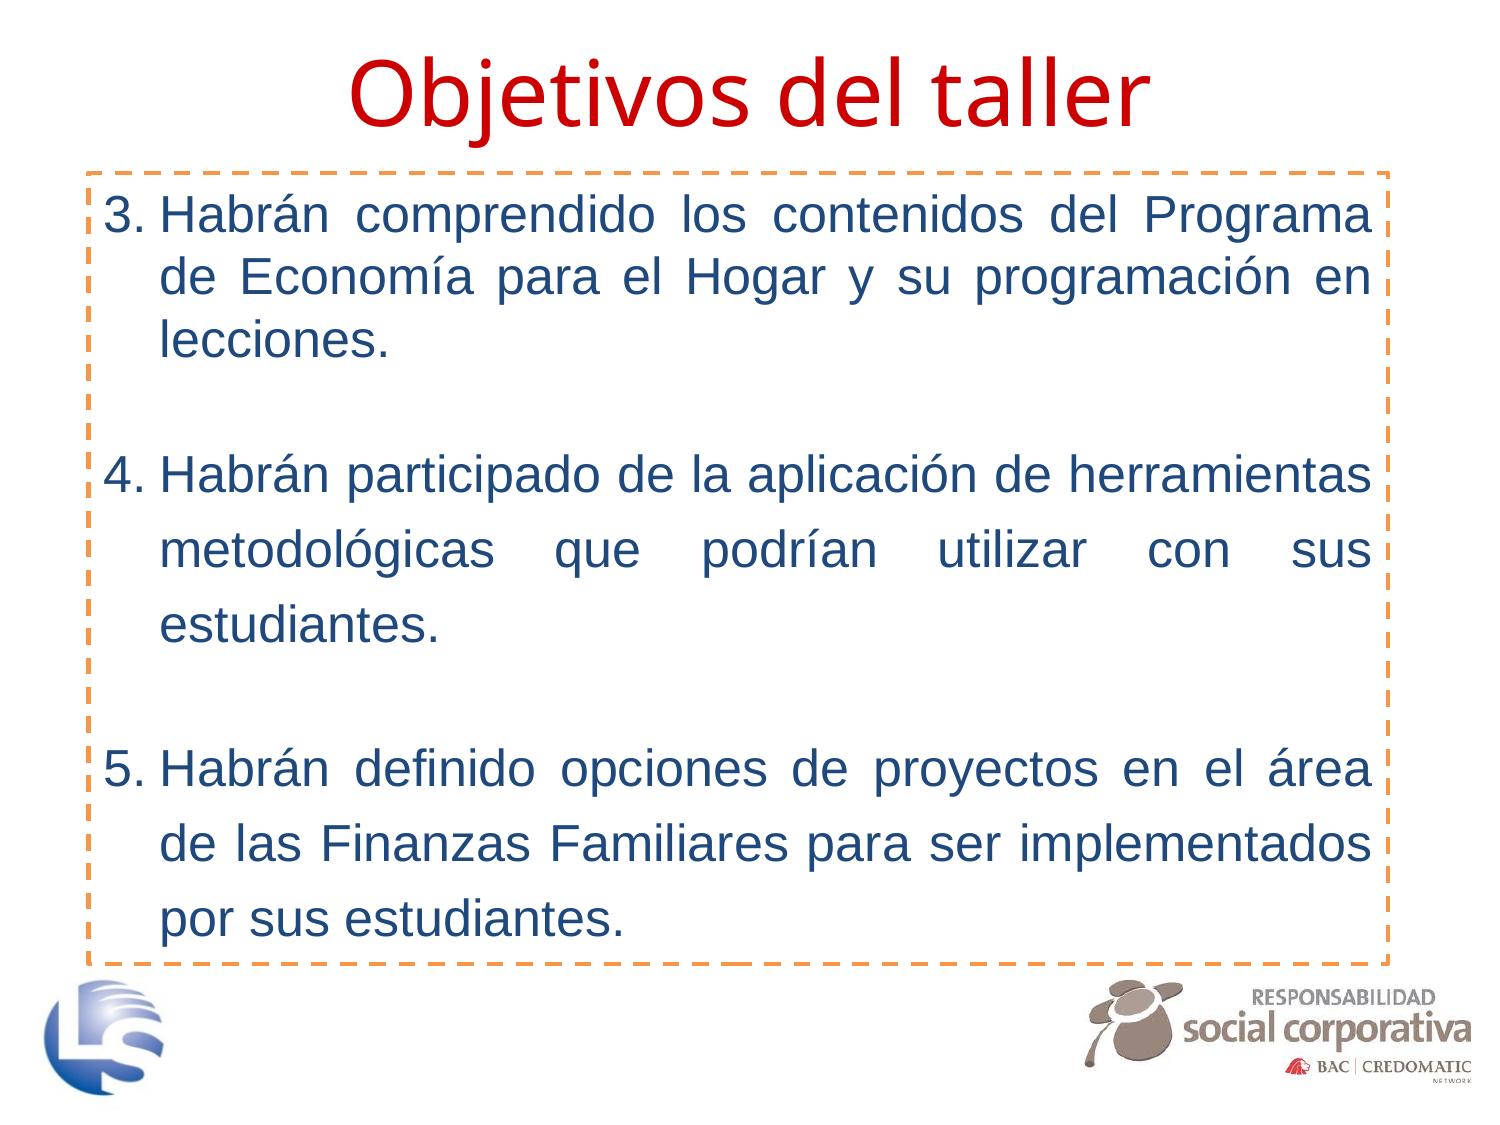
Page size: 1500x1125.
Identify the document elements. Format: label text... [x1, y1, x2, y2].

picture [40, 975, 172, 1110]
picture [1083, 978, 1471, 1083]
title Objetivos del taller [75, 19, 1425, 161]
list Habrán comprendido los contenidos del Programa de Economía para el Hogar y su programación en lecciones. Habrán participado de la aplicación de herramientas metodológicas que podrían utilizar con sus estudiantes. Habrán definido opciones de proyectos en el área de las Finanzas Familiares para ser implementados por sus estudiantes. [86, 171, 1390, 966]
